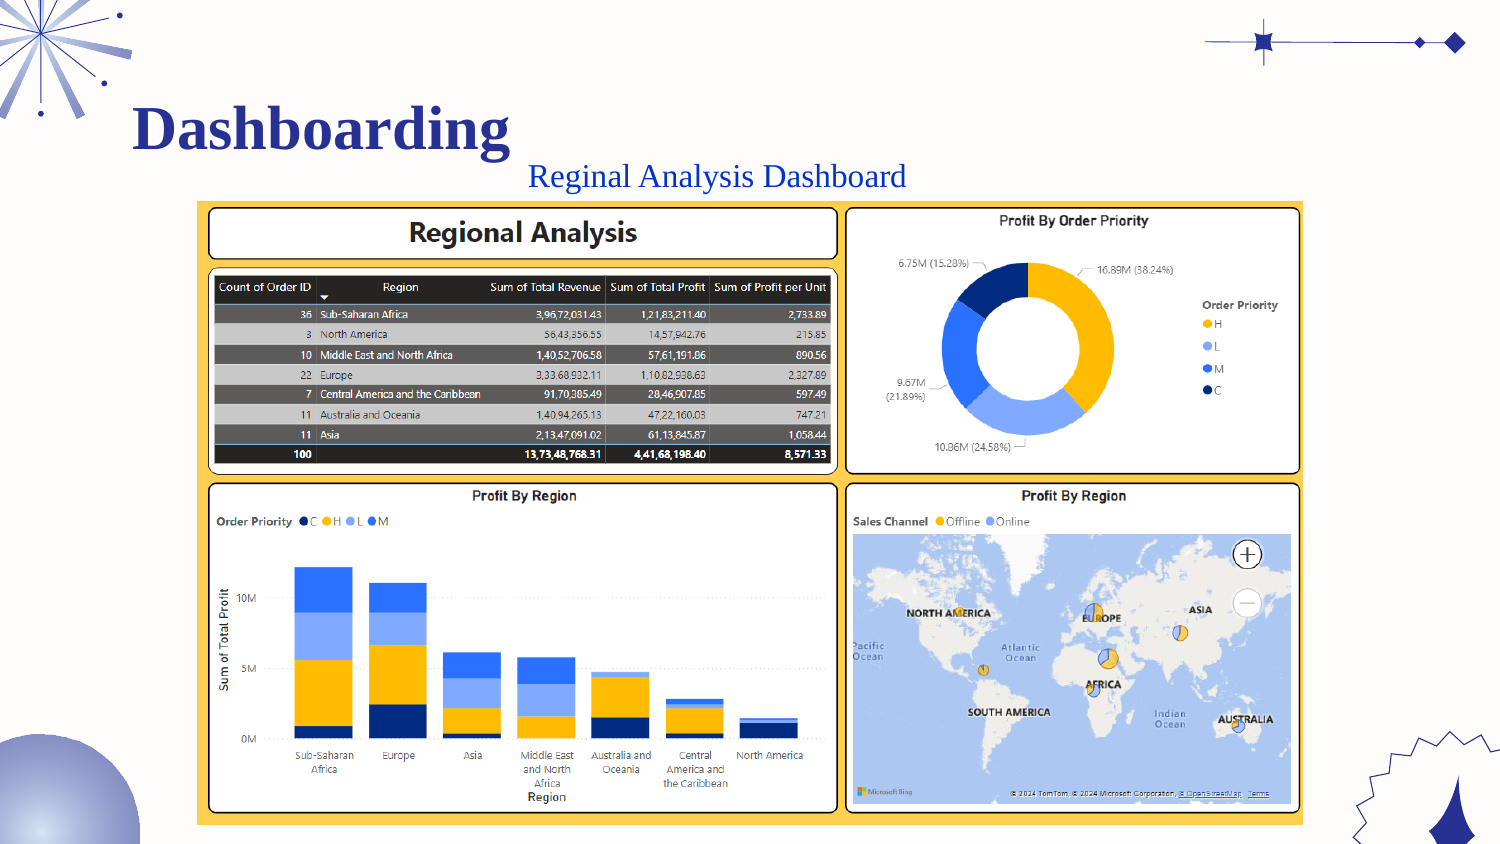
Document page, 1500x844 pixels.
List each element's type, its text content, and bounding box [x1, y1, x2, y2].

text_box Reginal Analysis Dashboard [513, 146, 987, 200]
title Dashboarding [116, 88, 1383, 161]
picture [197, 201, 1303, 825]
